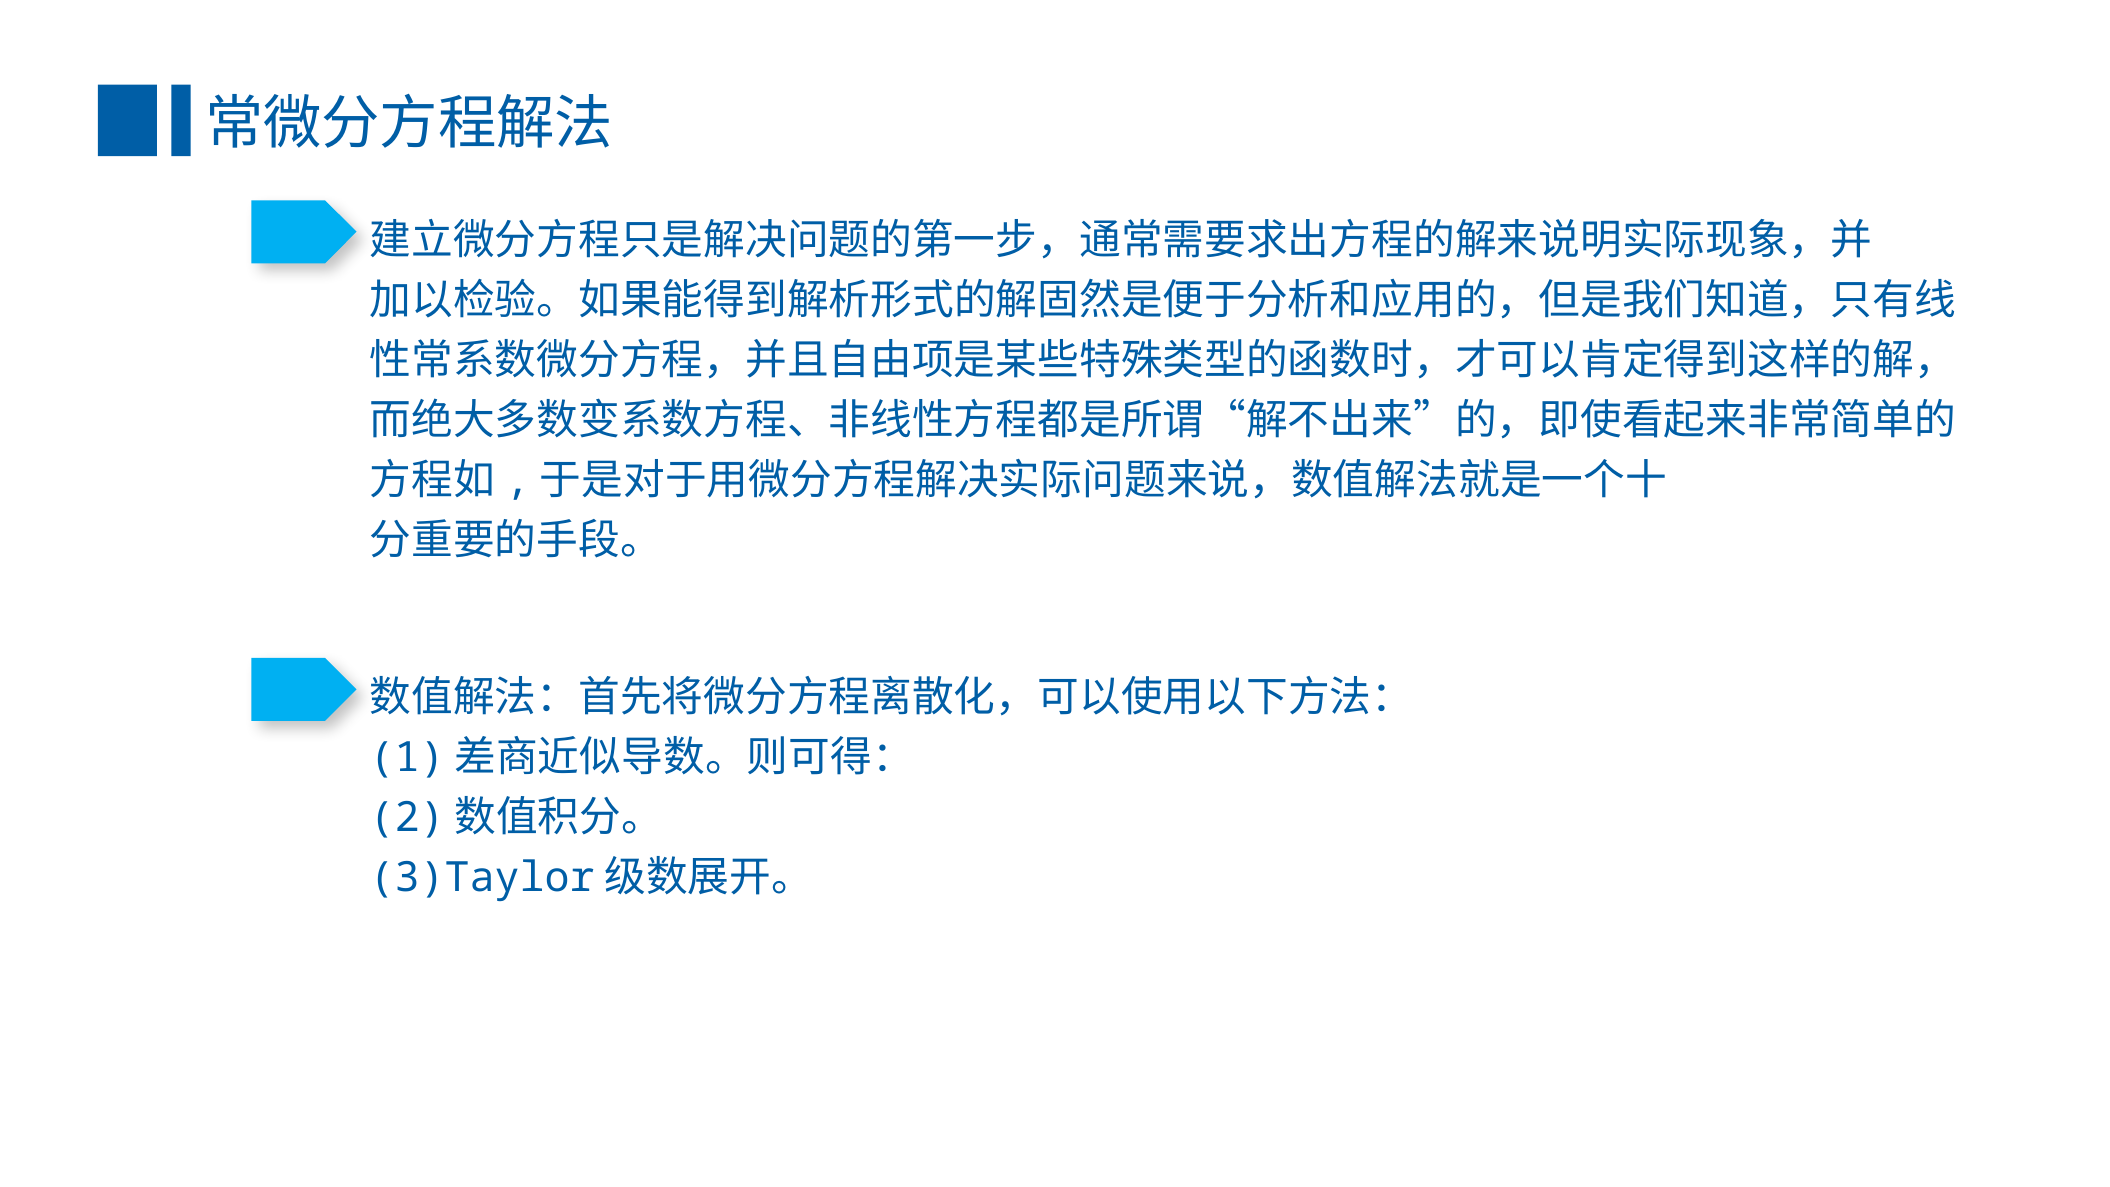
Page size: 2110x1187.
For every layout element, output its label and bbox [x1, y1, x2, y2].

text_box [250, 656, 358, 722]
text_box [97, 77, 986, 164]
text_box [250, 199, 358, 265]
